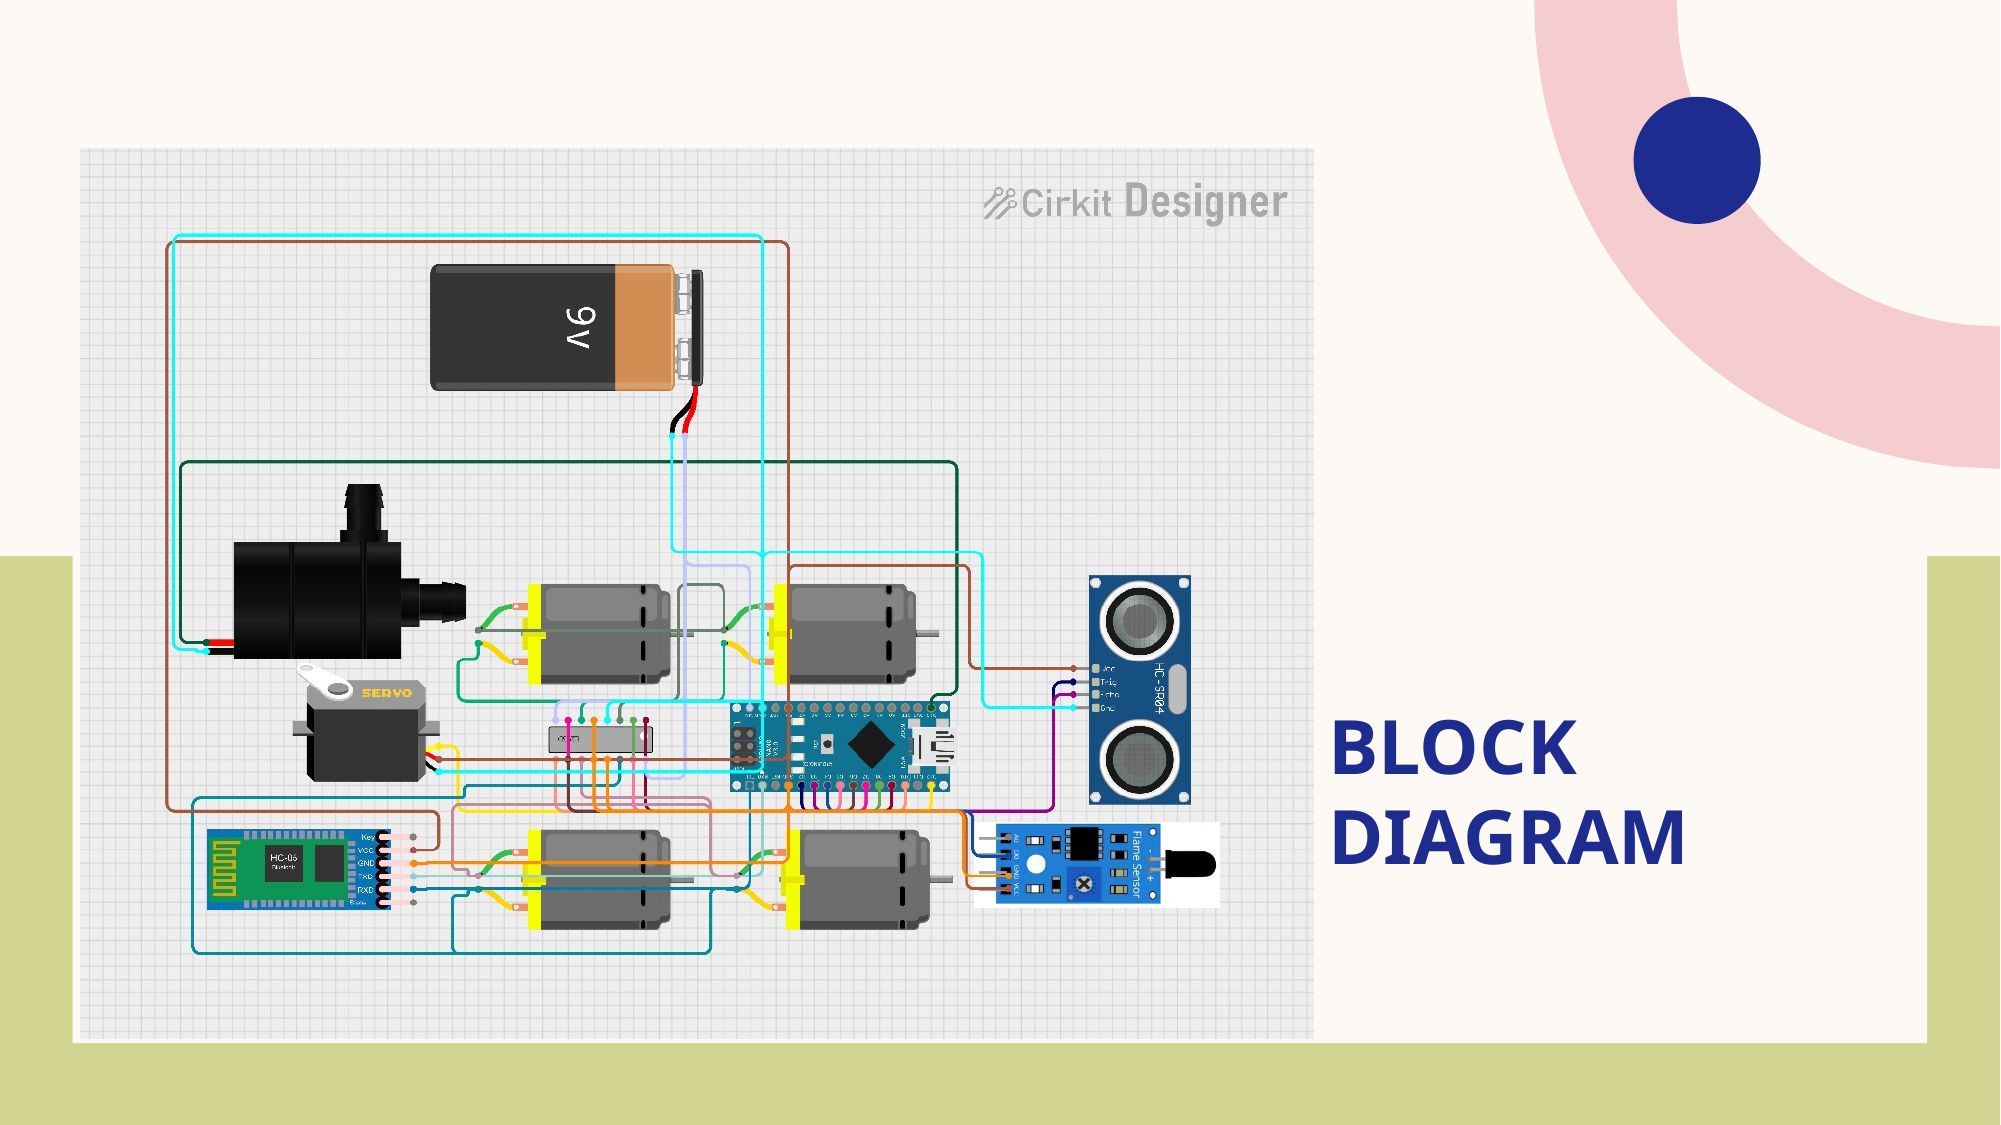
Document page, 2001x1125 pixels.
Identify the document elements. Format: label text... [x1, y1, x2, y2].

picture [80, 148, 1314, 1039]
title Block diagram [1313, 536, 1967, 1042]
